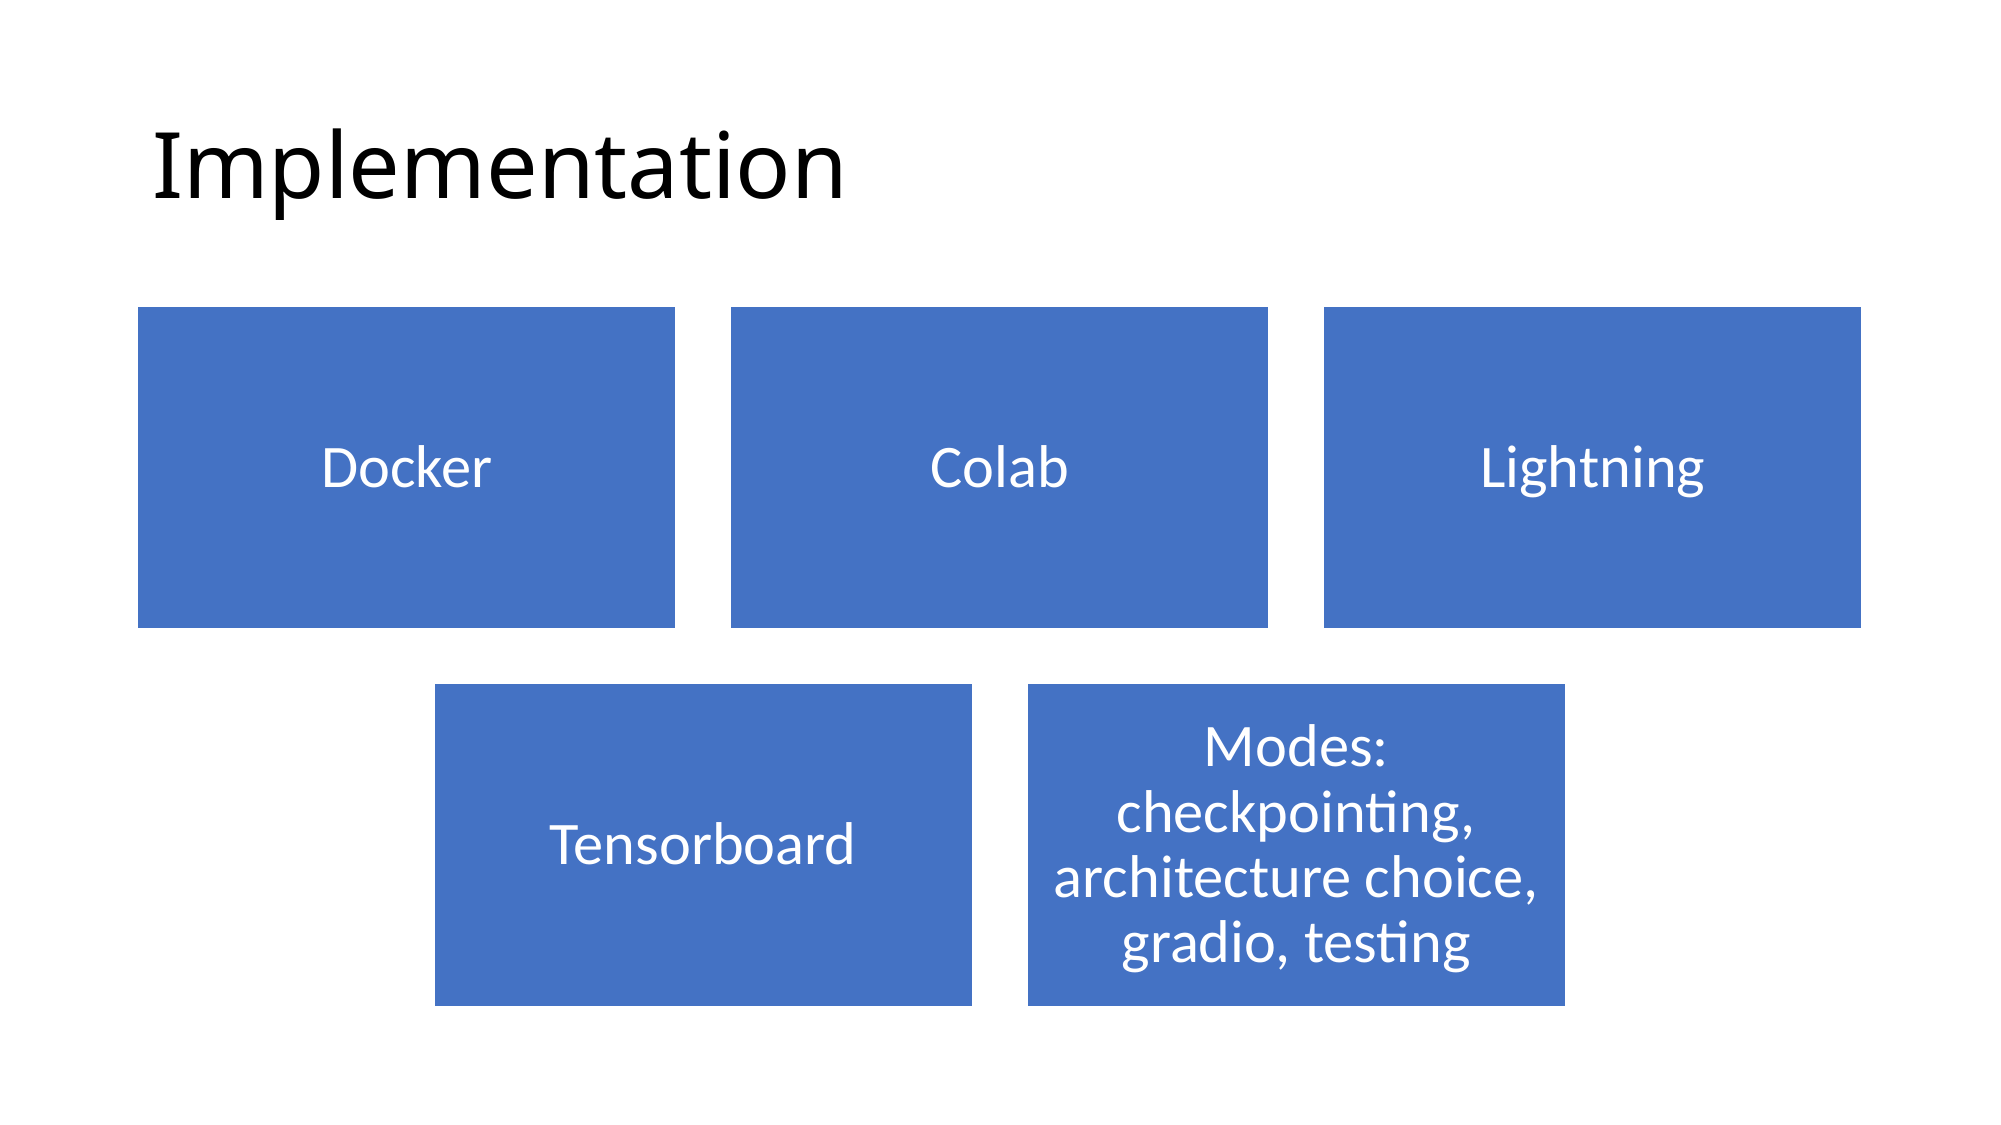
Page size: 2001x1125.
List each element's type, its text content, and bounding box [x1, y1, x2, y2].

title Implementation [137, 59, 1863, 278]
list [137, 299, 1863, 1014]
